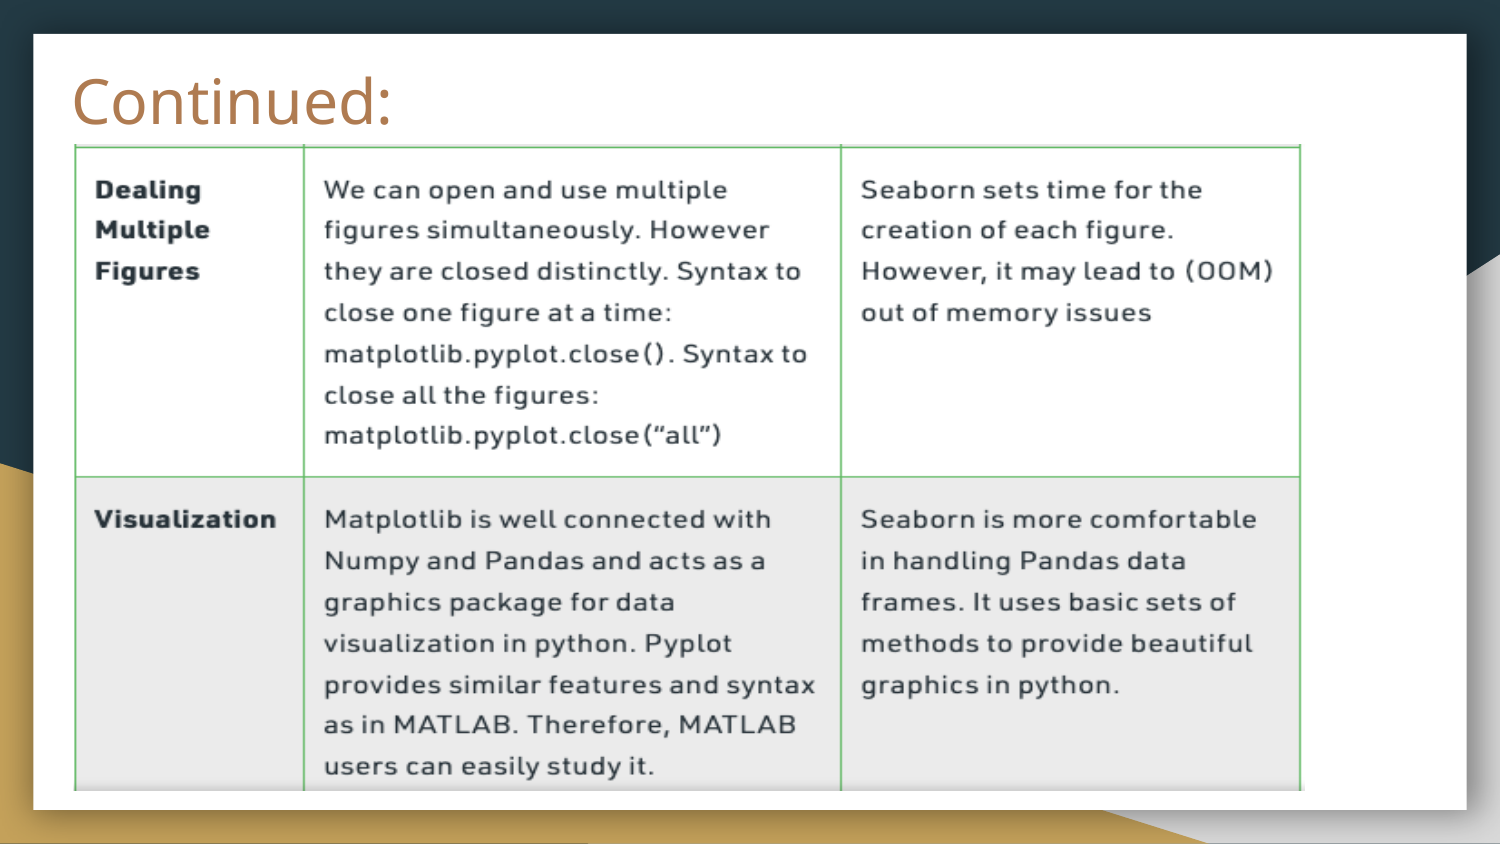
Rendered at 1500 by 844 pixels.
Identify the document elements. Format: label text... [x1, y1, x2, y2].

picture [73, 144, 1306, 792]
title Continued: [56, 46, 1288, 166]
